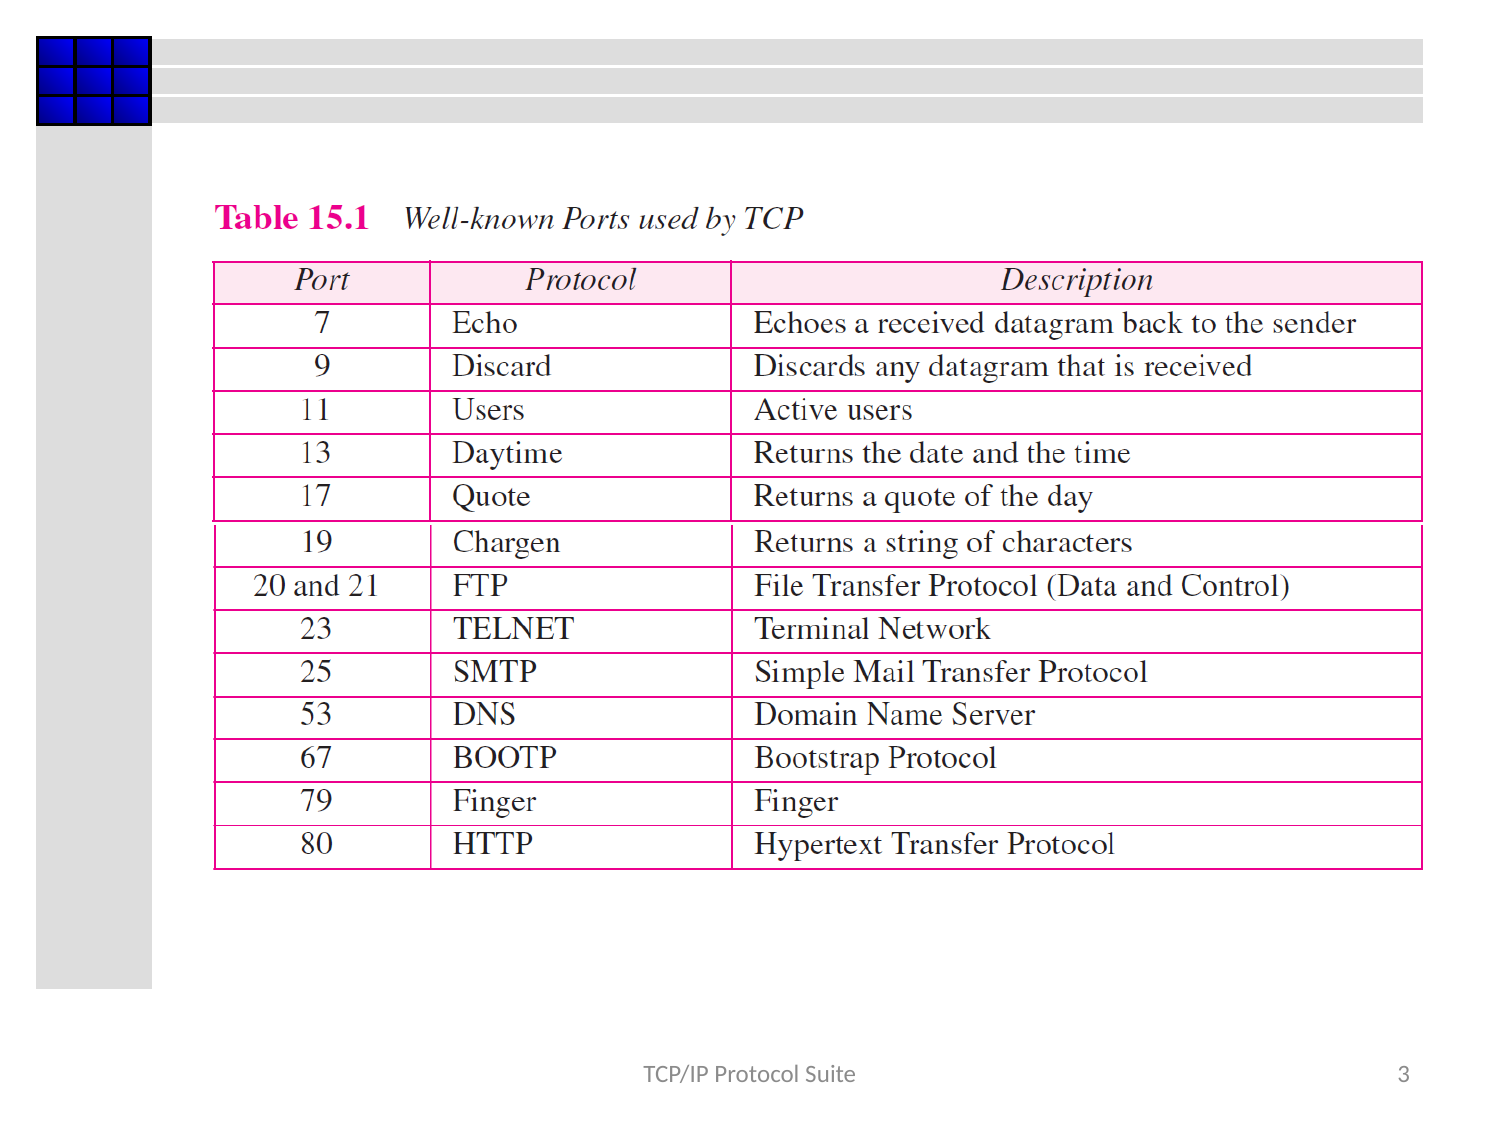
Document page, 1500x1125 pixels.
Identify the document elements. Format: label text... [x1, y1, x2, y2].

footer TCP/IP Protocol Suite [512, 1042, 988, 1103]
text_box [208, 198, 1426, 876]
slide_number 3 [1074, 1042, 1425, 1103]
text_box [37, 37, 1426, 988]
